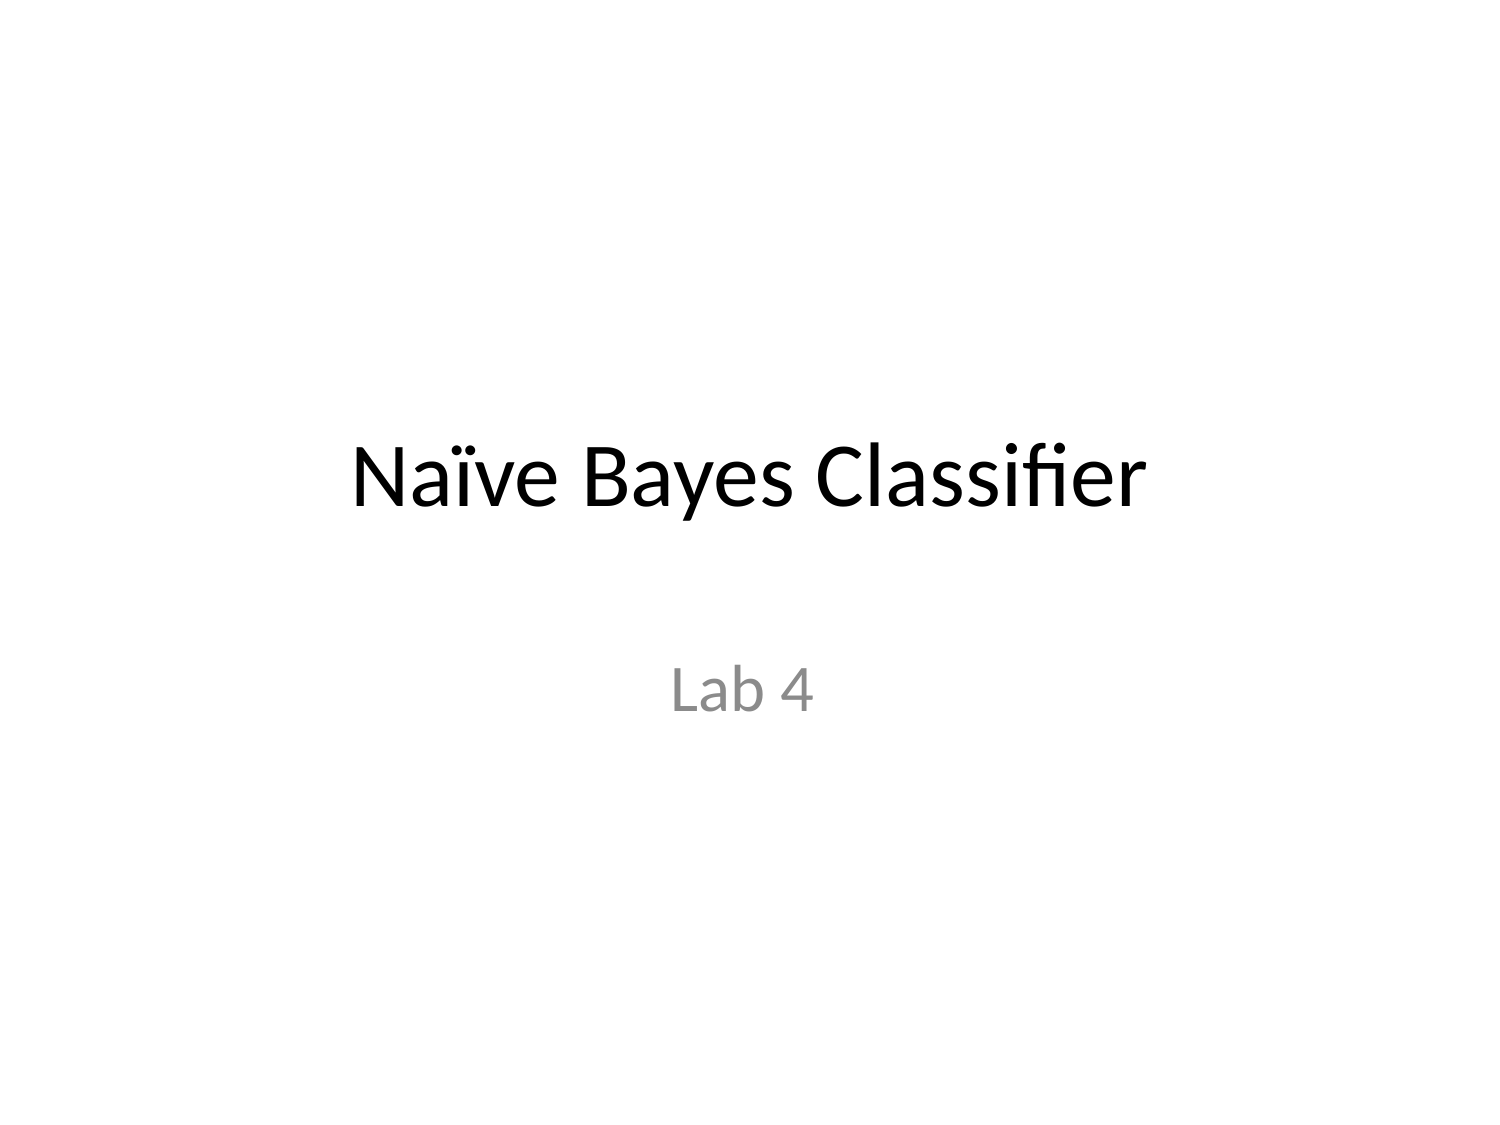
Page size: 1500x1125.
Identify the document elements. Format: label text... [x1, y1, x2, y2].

subtitle Lab 4 [225, 637, 1275, 925]
title Naïve Bayes Classifier [112, 349, 1388, 591]
